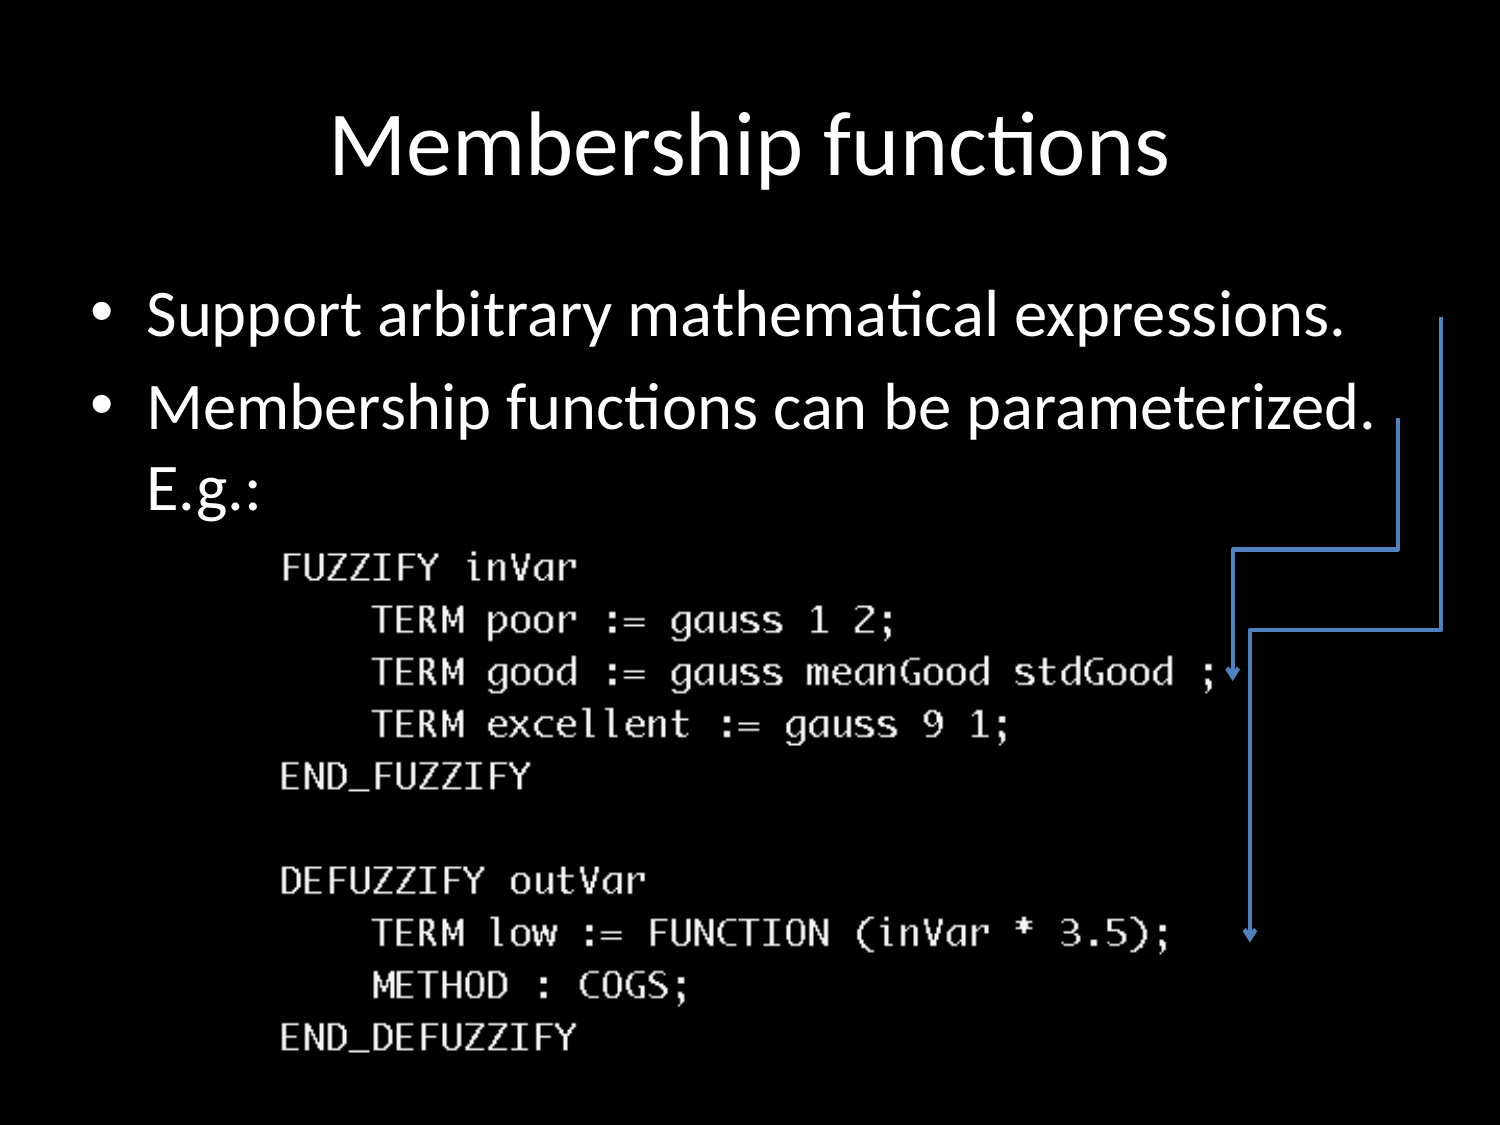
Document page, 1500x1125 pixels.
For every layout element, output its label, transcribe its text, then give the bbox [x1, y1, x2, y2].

list Support arbitrary mathematical expressions. Membership functions can be parameterized. E.g.: [75, 262, 1425, 1005]
title Membership functions [75, 45, 1425, 233]
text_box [1183, 466, 1447, 633]
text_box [1032, 534, 1500, 726]
picture [269, 531, 1233, 1078]
